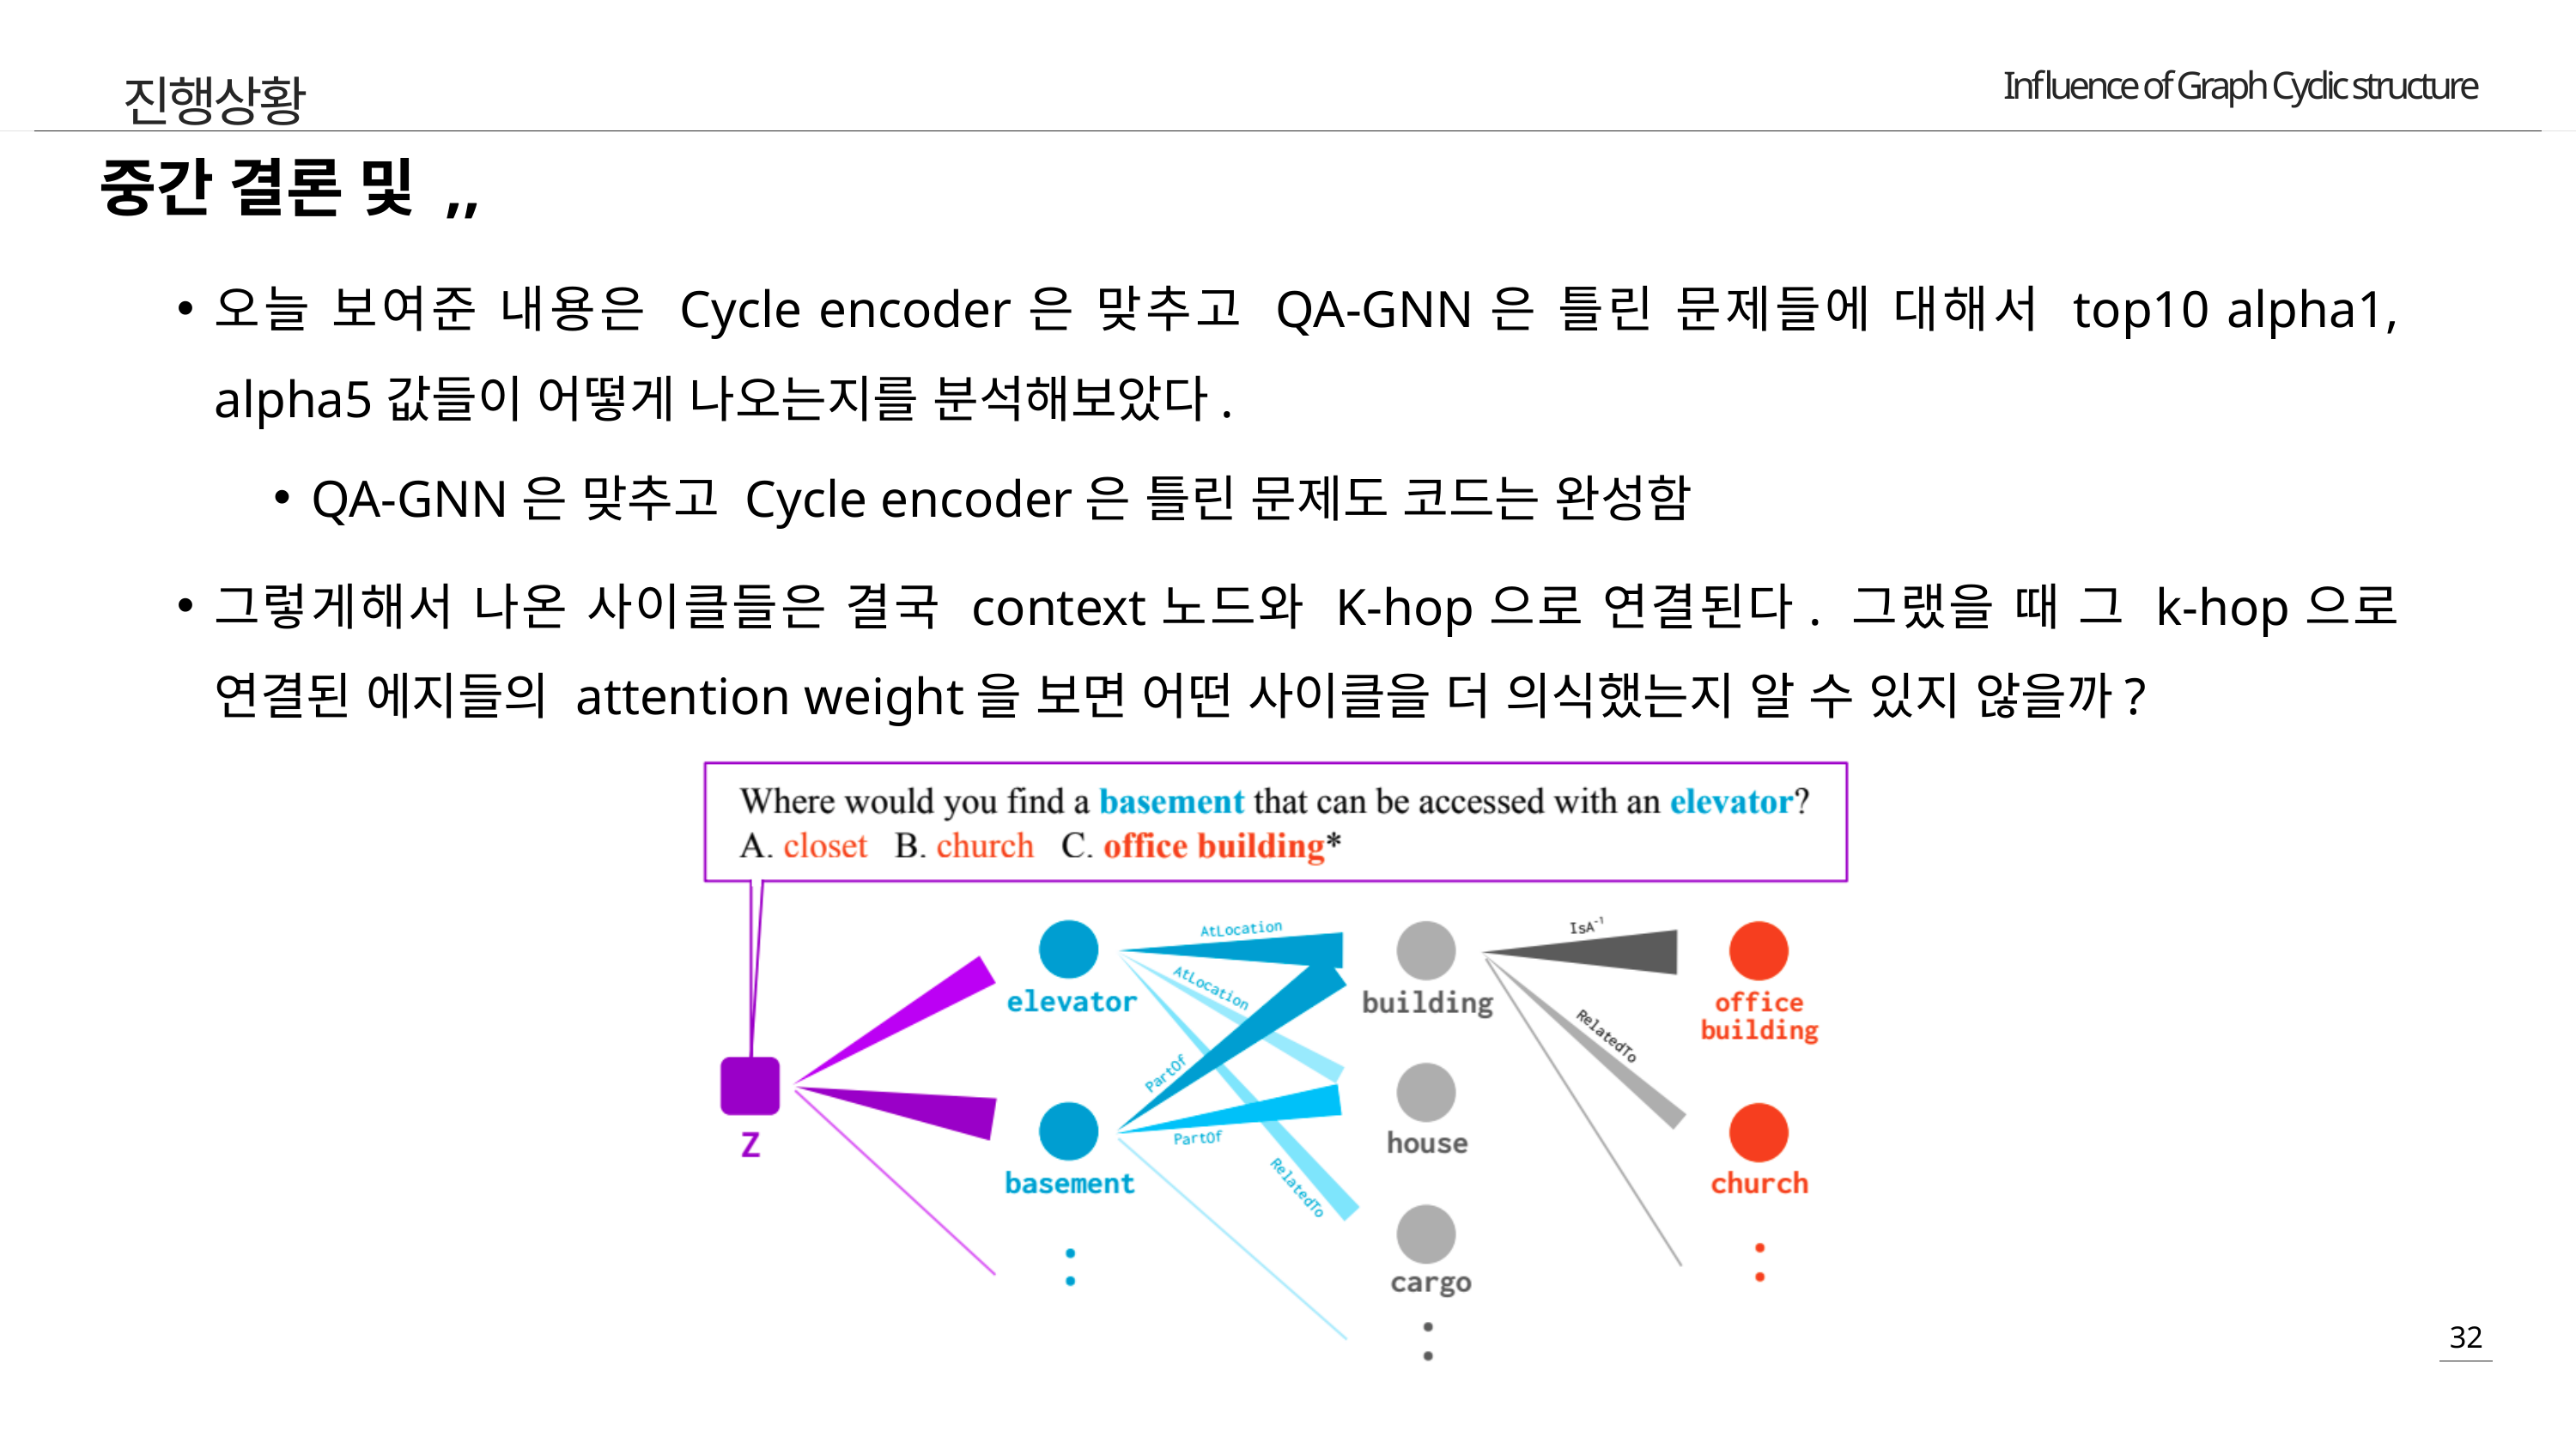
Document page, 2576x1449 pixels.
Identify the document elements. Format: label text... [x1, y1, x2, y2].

text_box 오늘 보여준 내용은 Cycle encoder은 맞추고 QA-GNN은 틀린 문제들에 대해서 top10 alpha1, alpha5값들이 어떻게 나오는지를 분석해보았다. QA-GNN은 맞추고 Cycle encoder은 틀린 문제도 코드는 완성함 그렇게해서 나온 사이클들은 결국 context노드와 K-hop으로 연결된다. 그랬을 때 그 k-hop으로 연결된 에지들의 attention weight을 보면 어떤 사이클을 더 의식했는지 알 수 있지 않을까? [164, 241, 2412, 1333]
text_box 중간 결론 및 ,, [87, 141, 955, 229]
picture [676, 745, 1958, 1375]
list 진행상황 [109, 24, 1288, 157]
